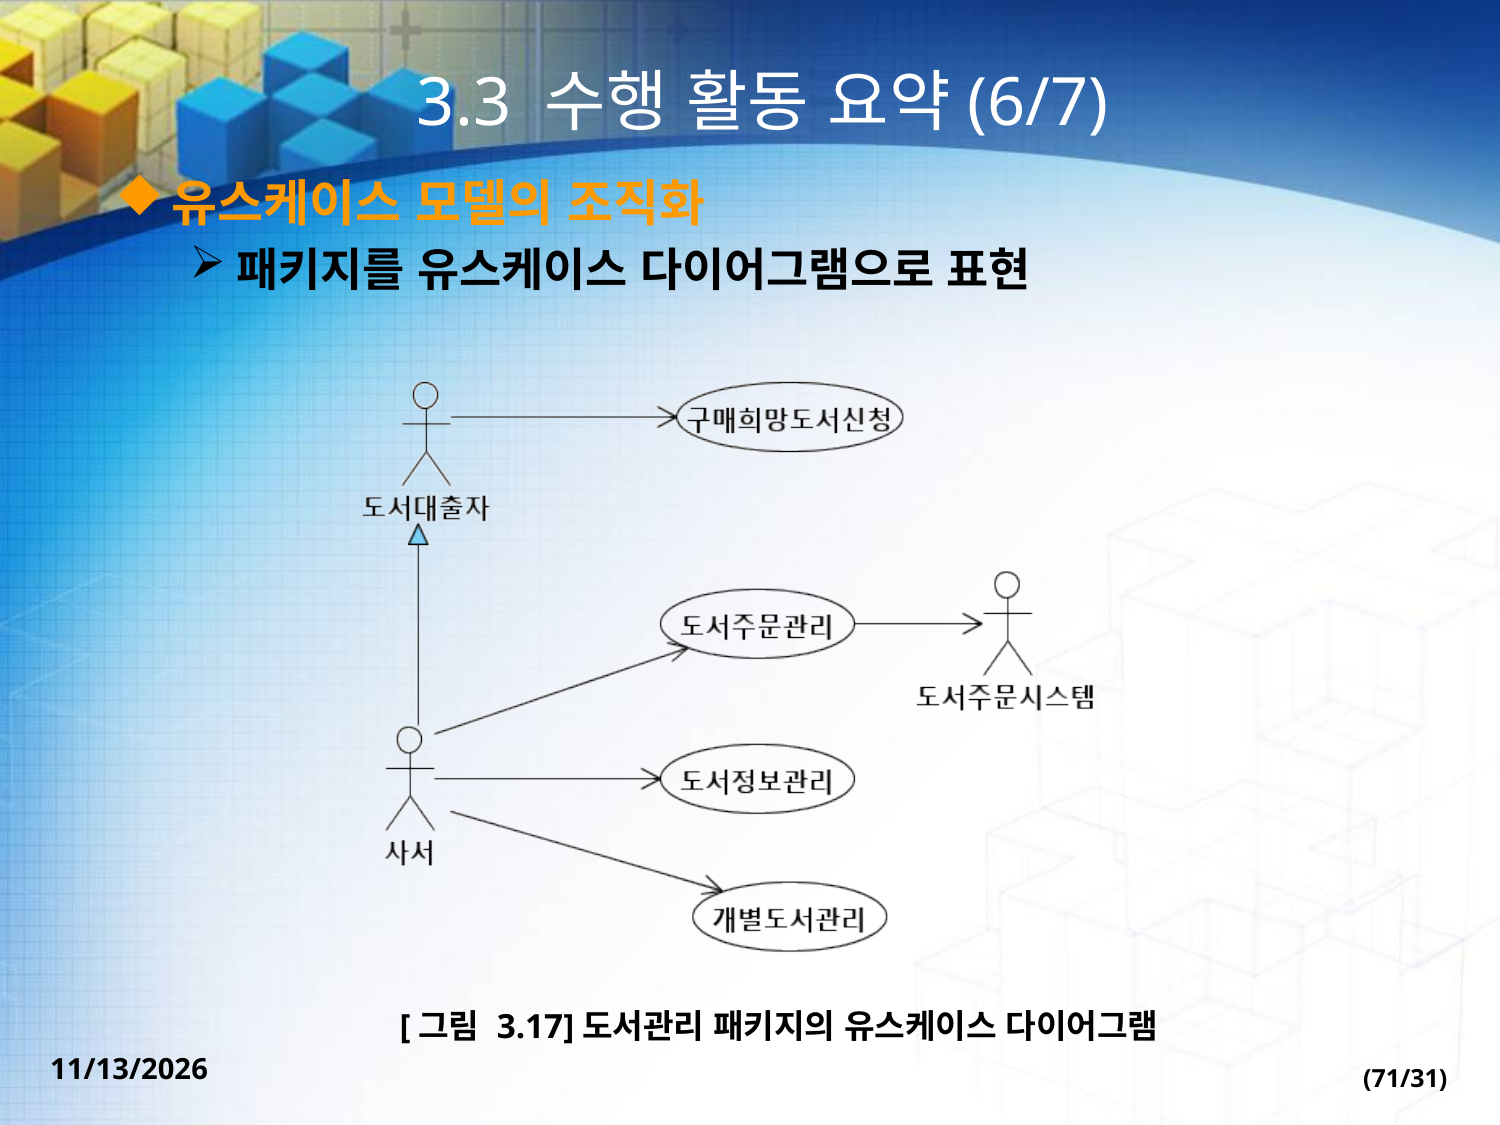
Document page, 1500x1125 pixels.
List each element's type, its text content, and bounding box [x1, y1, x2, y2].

title 3.3 수행 활동 요약(6/7) [100, 34, 1426, 163]
list 유스케이스 모델의 조직화 패키지를 유스케이스 다이어그램으로 표현 [99, 163, 1413, 1001]
text_box [그림 3.17]도서관리 패키지의 유스케이스 다이어그램 [361, 994, 1197, 1057]
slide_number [35, 1042, 385, 1083]
picture [0, 0, 1500, 1125]
slide_number (71/31) [1149, 1054, 1463, 1088]
